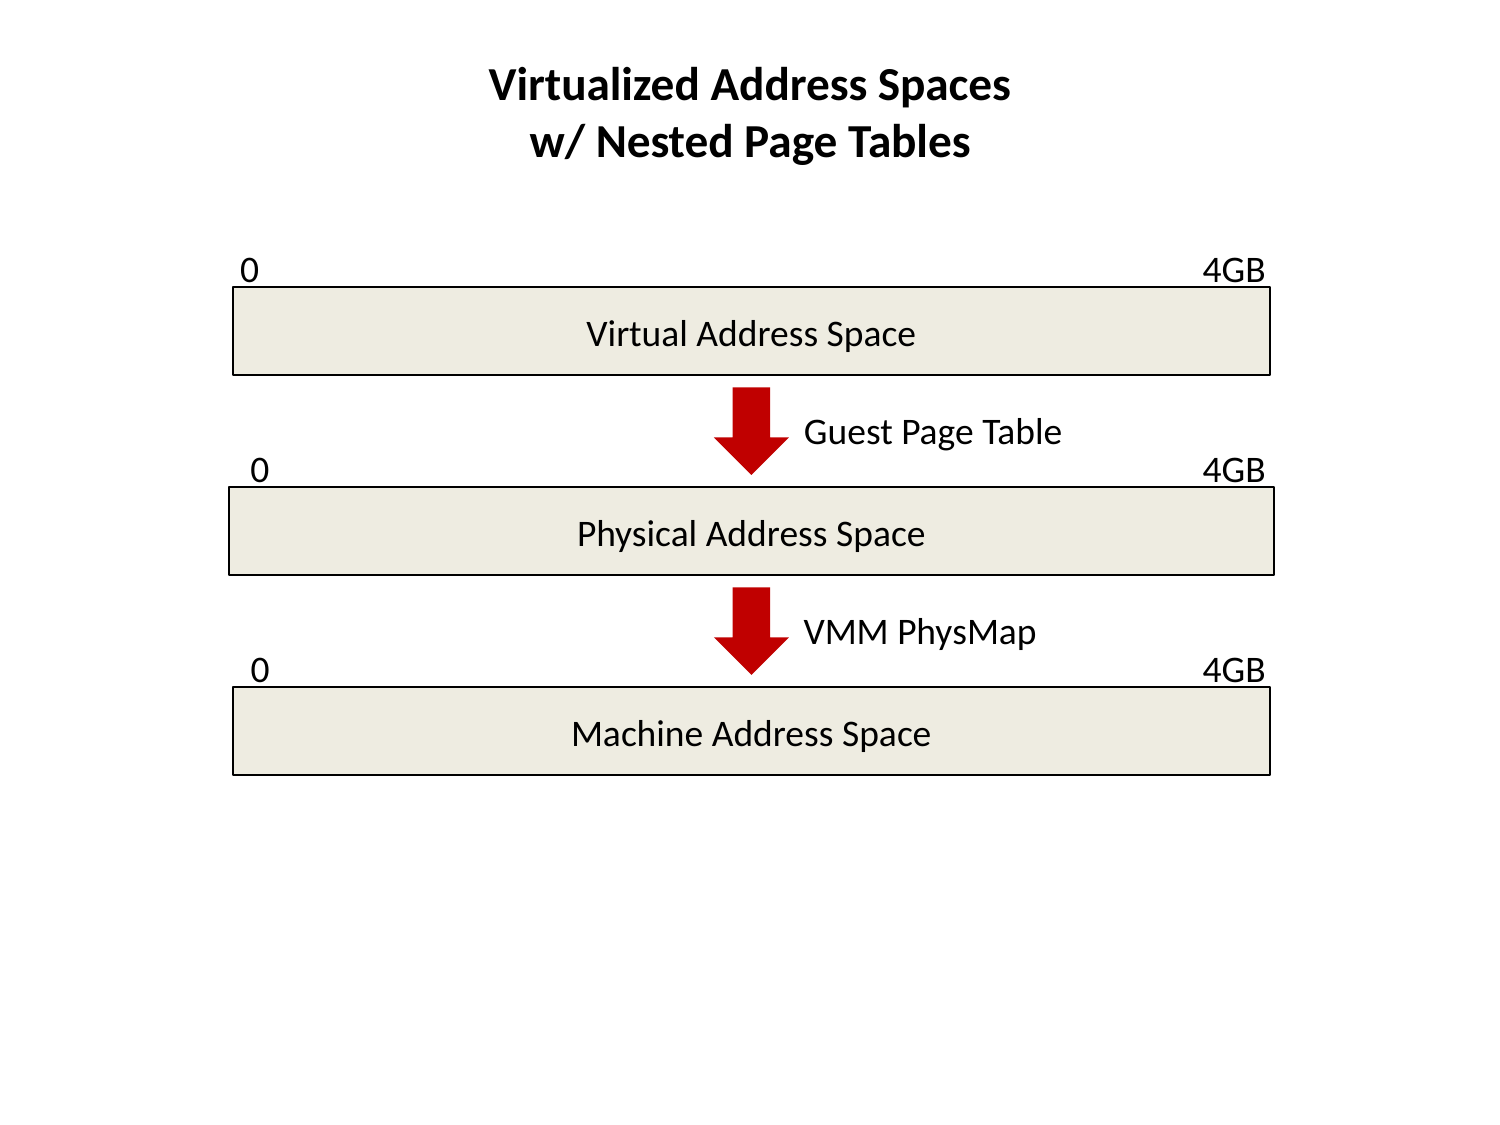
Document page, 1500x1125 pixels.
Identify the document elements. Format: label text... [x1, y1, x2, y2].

text_box 4GB [1187, 437, 1281, 498]
text_box 4GB [1187, 637, 1281, 698]
text_box Virtual Address Space [231, 285, 1272, 377]
title Virtualized Address Spaces w/ Nested Page Tables [75, 45, 1425, 175]
text_box 4GB [1187, 237, 1281, 298]
text_box 0 [225, 237, 275, 298]
text_box [712, 385, 789, 478]
text_box Physical Address Space [227, 485, 1276, 577]
text_box VMM PhysMap [788, 599, 1052, 660]
text_box Machine Address Space [231, 685, 1272, 777]
text_box [712, 585, 788, 678]
text_box Guest Page Table [789, 399, 1078, 460]
text_box 0 [235, 437, 285, 498]
text_box 0 [235, 637, 285, 698]
